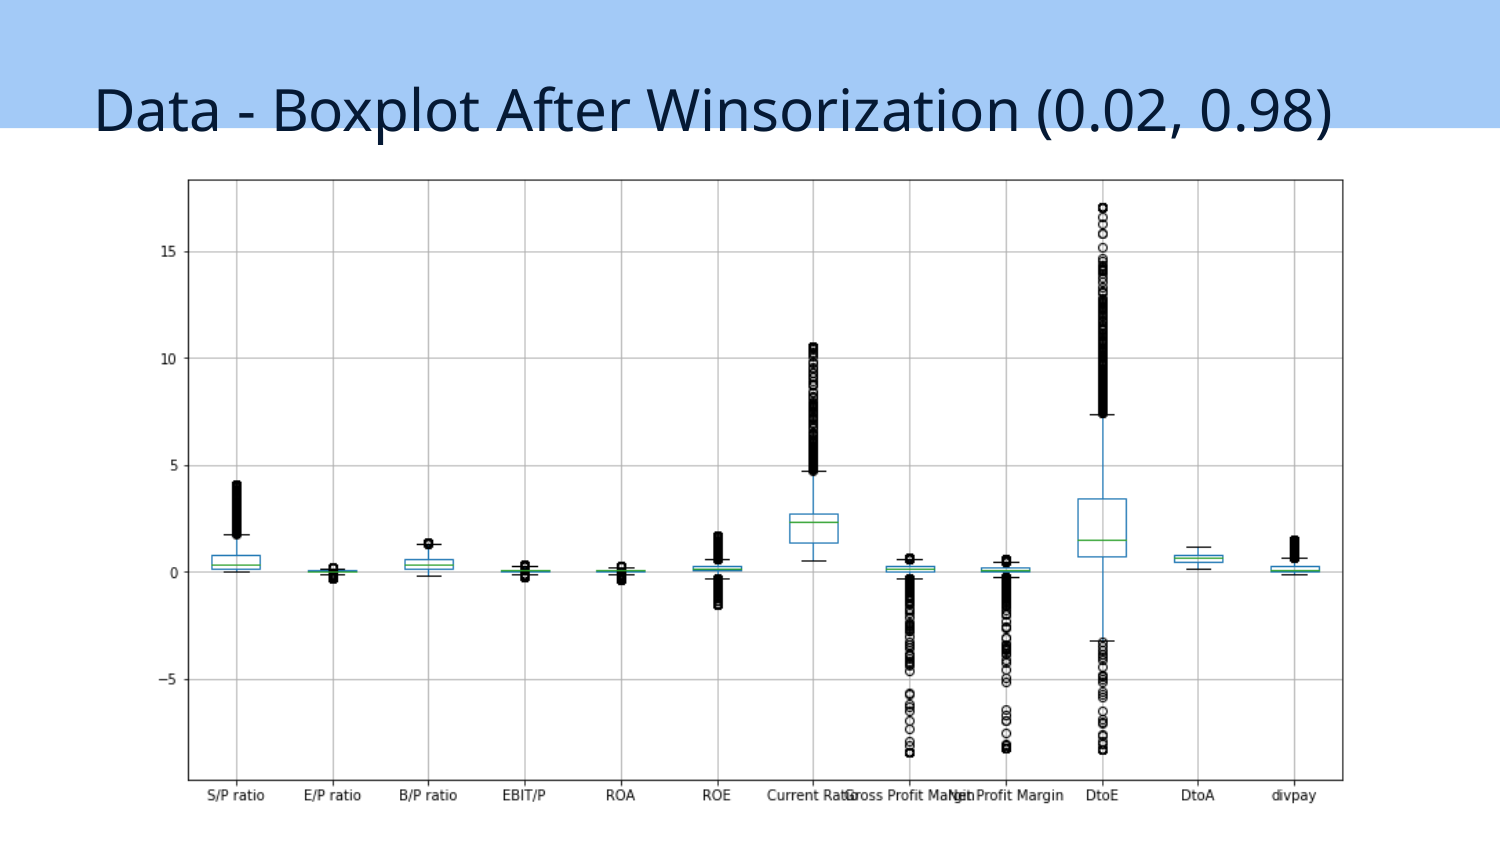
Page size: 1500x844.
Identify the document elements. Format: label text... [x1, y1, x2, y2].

title Data - Boxplot After Winsorization (0.02, 0.98) [78, 57, 1478, 152]
picture [148, 169, 1352, 813]
